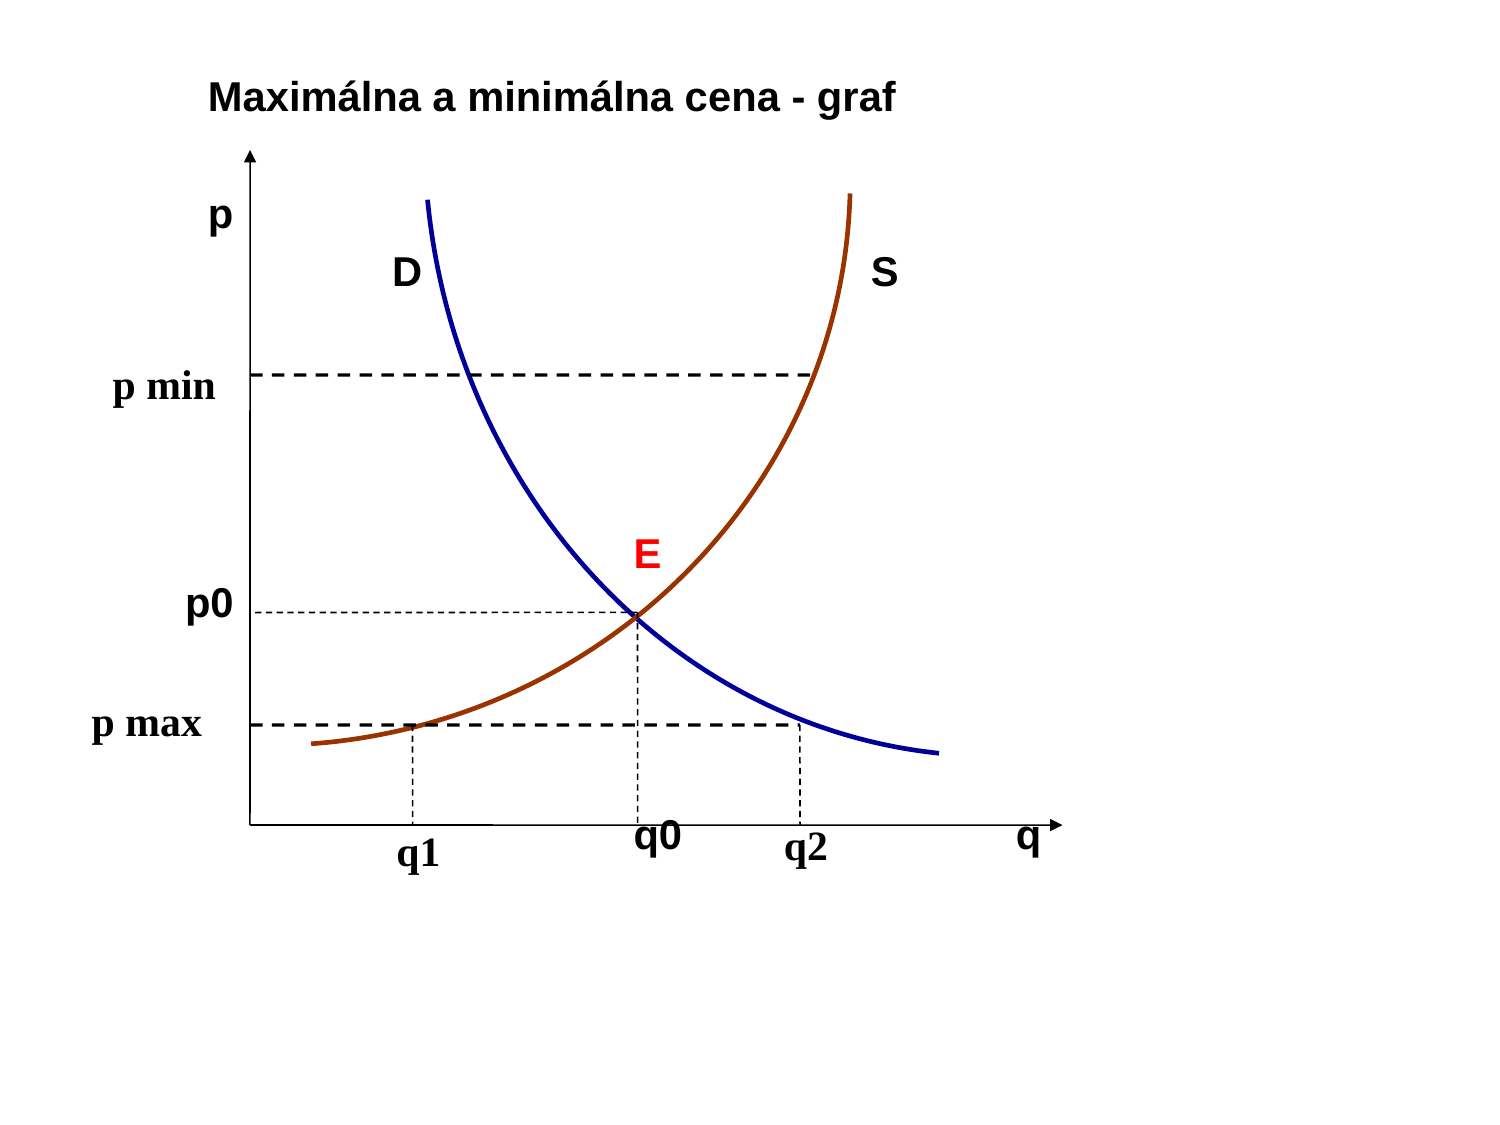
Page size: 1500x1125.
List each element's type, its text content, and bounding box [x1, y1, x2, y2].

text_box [76, 148, 1063, 876]
list Maximálna a minimálna cena - graf p D S E p0 q0 q [112, 62, 1388, 1001]
